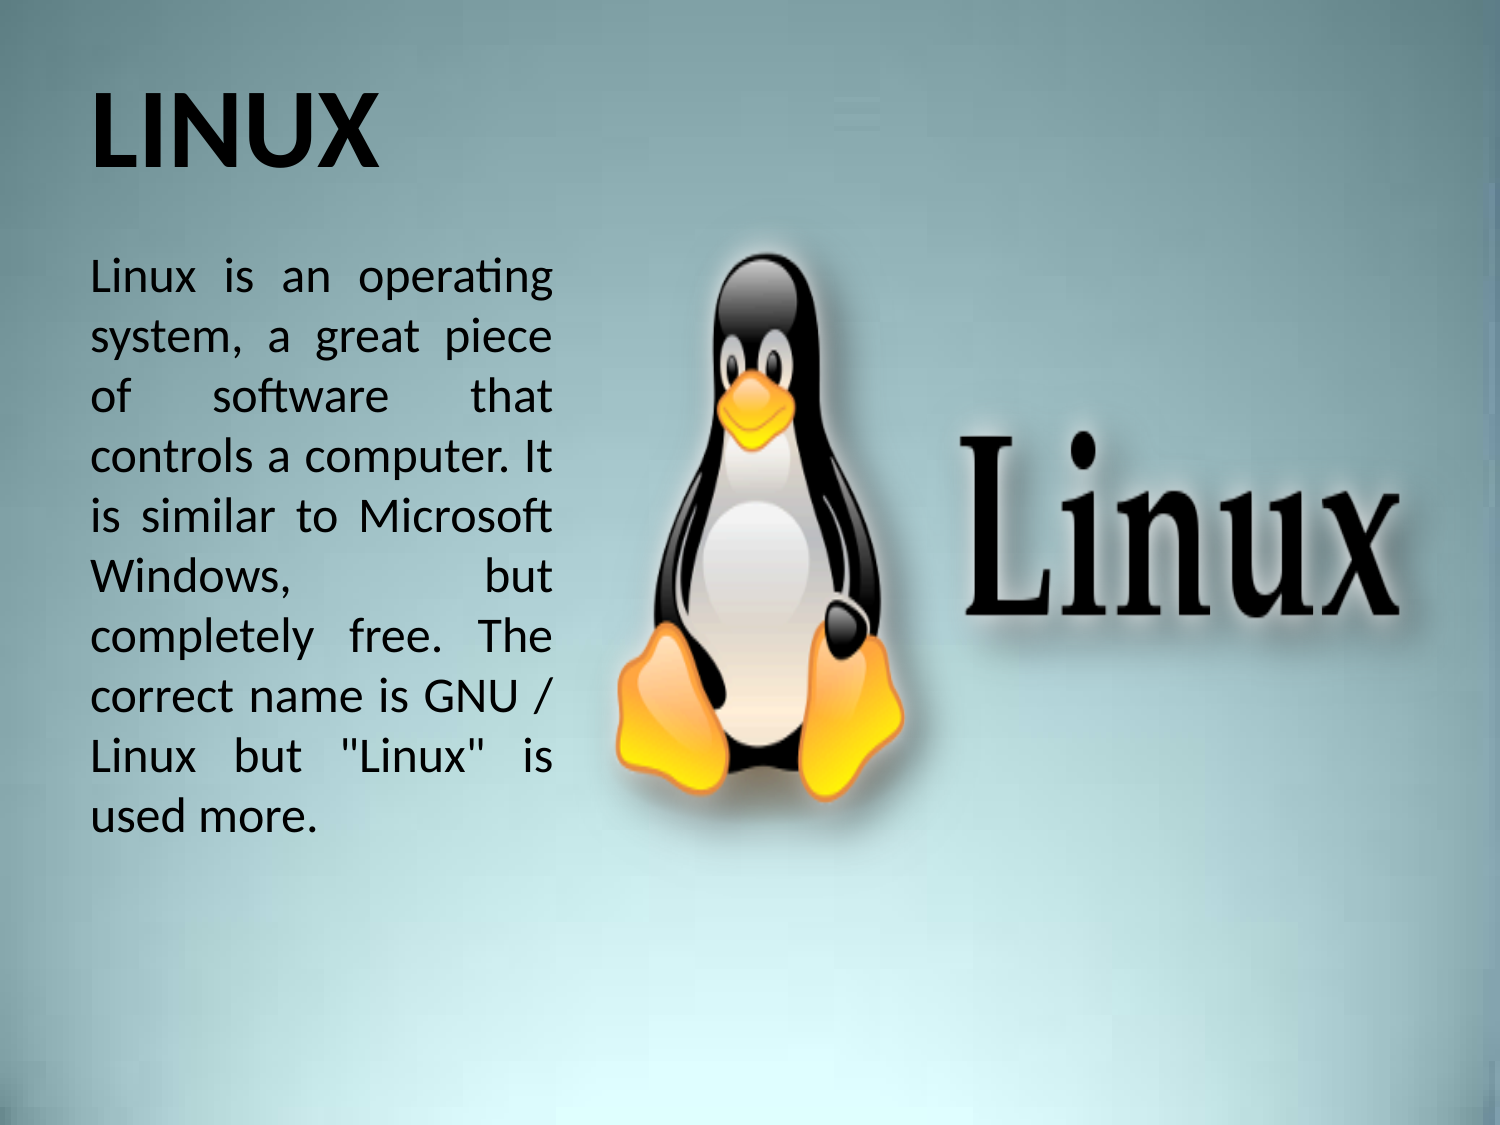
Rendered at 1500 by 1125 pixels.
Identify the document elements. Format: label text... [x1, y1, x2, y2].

title LINUX [75, 44, 569, 235]
picture [0, 0, 1500, 1125]
list Linux is an operating system, a great piece of software that controls a computer. It is similar to Microsoft Windows, but completely free. The correct name is GNU / Linux but "Linux" is used more. [75, 235, 569, 1005]
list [586, 207, 1426, 858]
